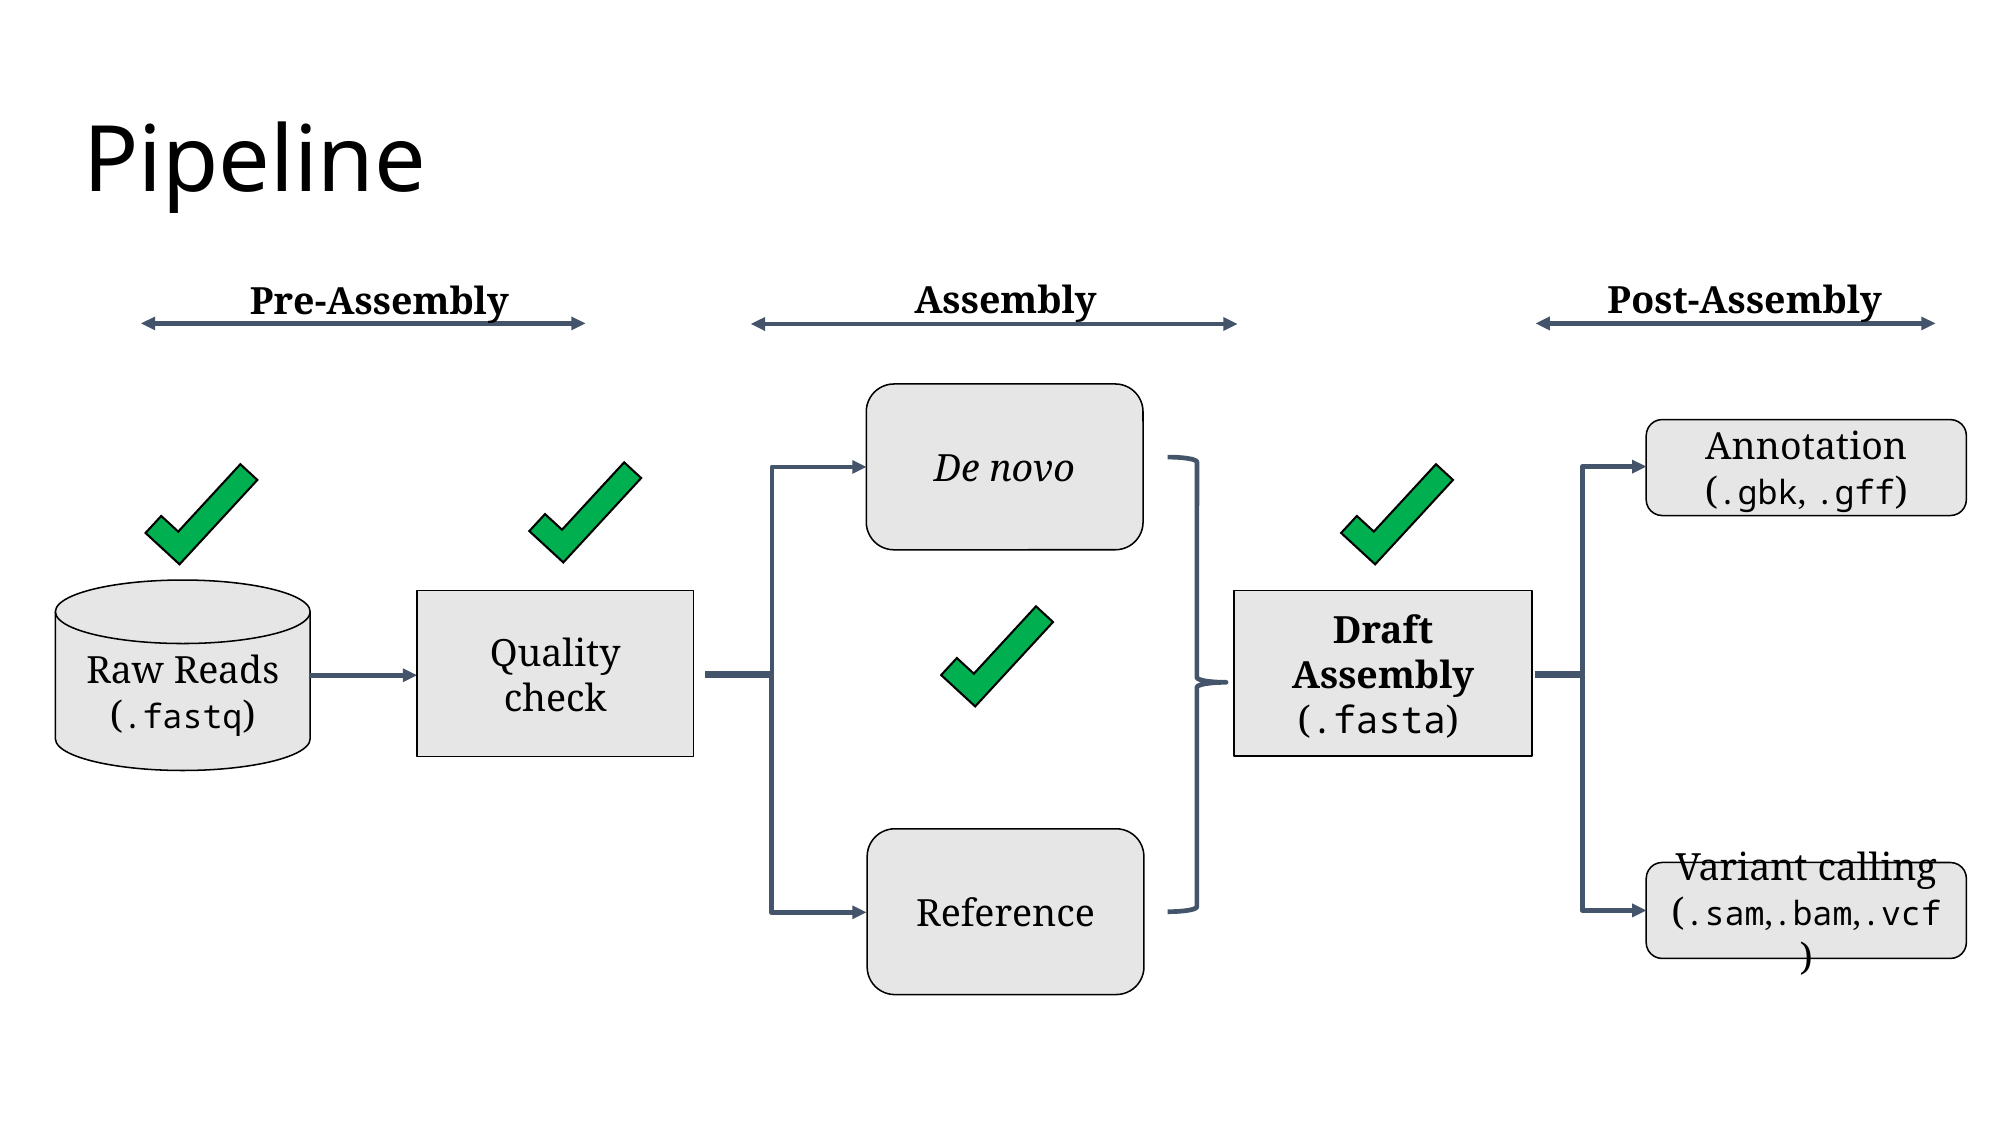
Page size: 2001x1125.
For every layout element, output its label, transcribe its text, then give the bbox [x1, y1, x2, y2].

text_box [939, 604, 1055, 708]
text_box De novo [866, 383, 1144, 550]
text_box [1534, 460, 1647, 674]
text_box Annotation (.gbk, .gff) [1646, 419, 1967, 516]
text_box [527, 460, 643, 564]
text_box [705, 466, 858, 674]
text_box Reference [867, 828, 1144, 995]
text_box Assembly [827, 255, 1184, 299]
text_box Post-Assembly [1567, 255, 1923, 299]
text_box [1167, 457, 1227, 912]
text_box Variant calling (.sam,.bam,.vcf) [1646, 862, 1967, 959]
text_box Raw Reads (.fastq) [55, 580, 311, 771]
text_box [1339, 462, 1455, 566]
text_box [144, 462, 259, 566]
title Pipeline [68, 97, 1932, 223]
text_box [1534, 675, 1647, 917]
text_box Quality check [416, 590, 694, 757]
text_box Draft Assembly (.fasta) [1234, 590, 1533, 756]
text_box [704, 675, 859, 913]
text_box Pre-Assembly [201, 256, 558, 300]
